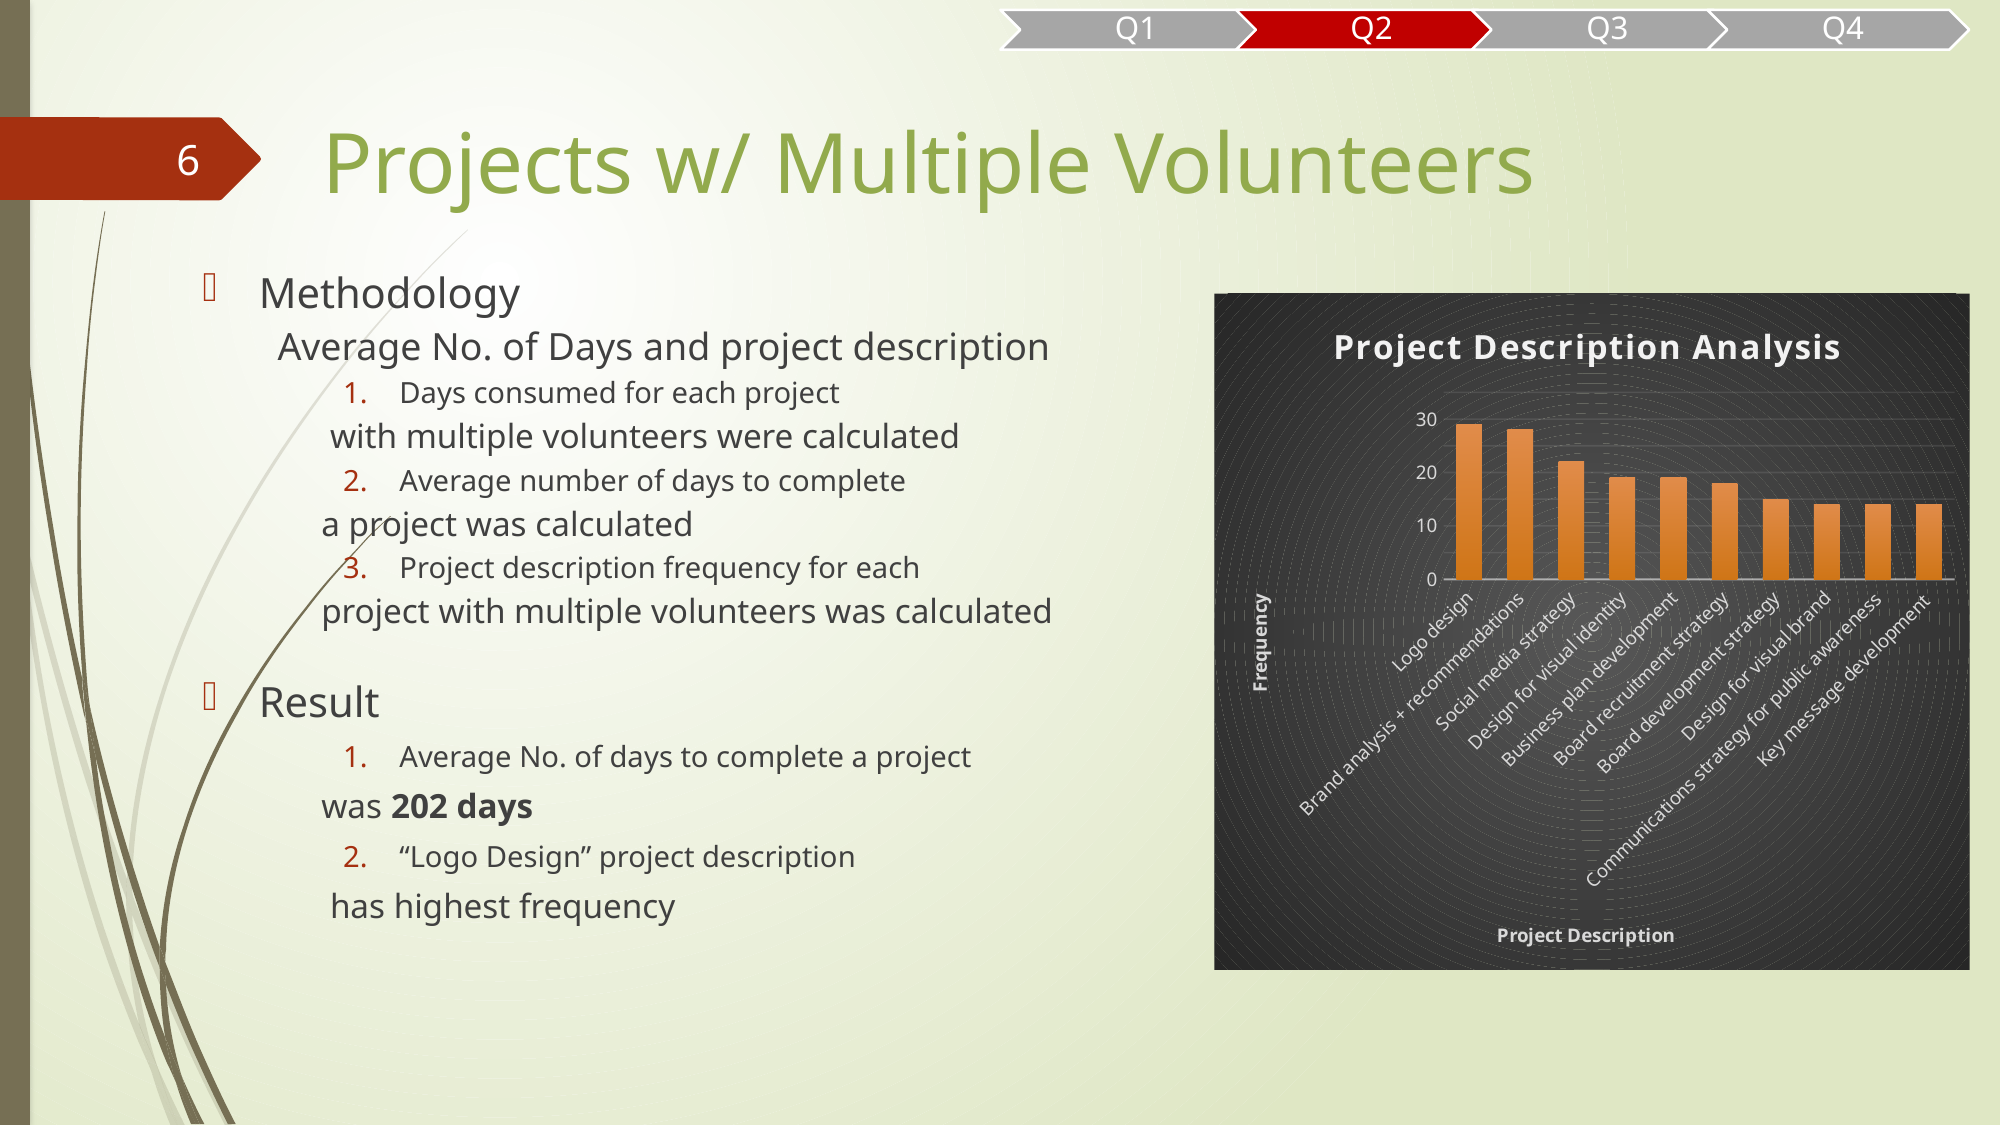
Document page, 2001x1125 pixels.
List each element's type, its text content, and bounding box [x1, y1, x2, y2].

text_box Methodology Average No. of Days and project description Days consumed for each project with multiple volunteers were calculated Average number of days to complete a project was calculated Project description frequency for each project with multiple volunteers was calculated Result Average No. of days to complete a project was 202 days “Logo Design” project description has highest frequency [187, 259, 1768, 970]
chart [1214, 293, 1970, 970]
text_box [999, 9, 1970, 50]
title Projects w/ Multiple Volunteers [307, 102, 1888, 292]
slide_number 6 [87, 129, 216, 190]
